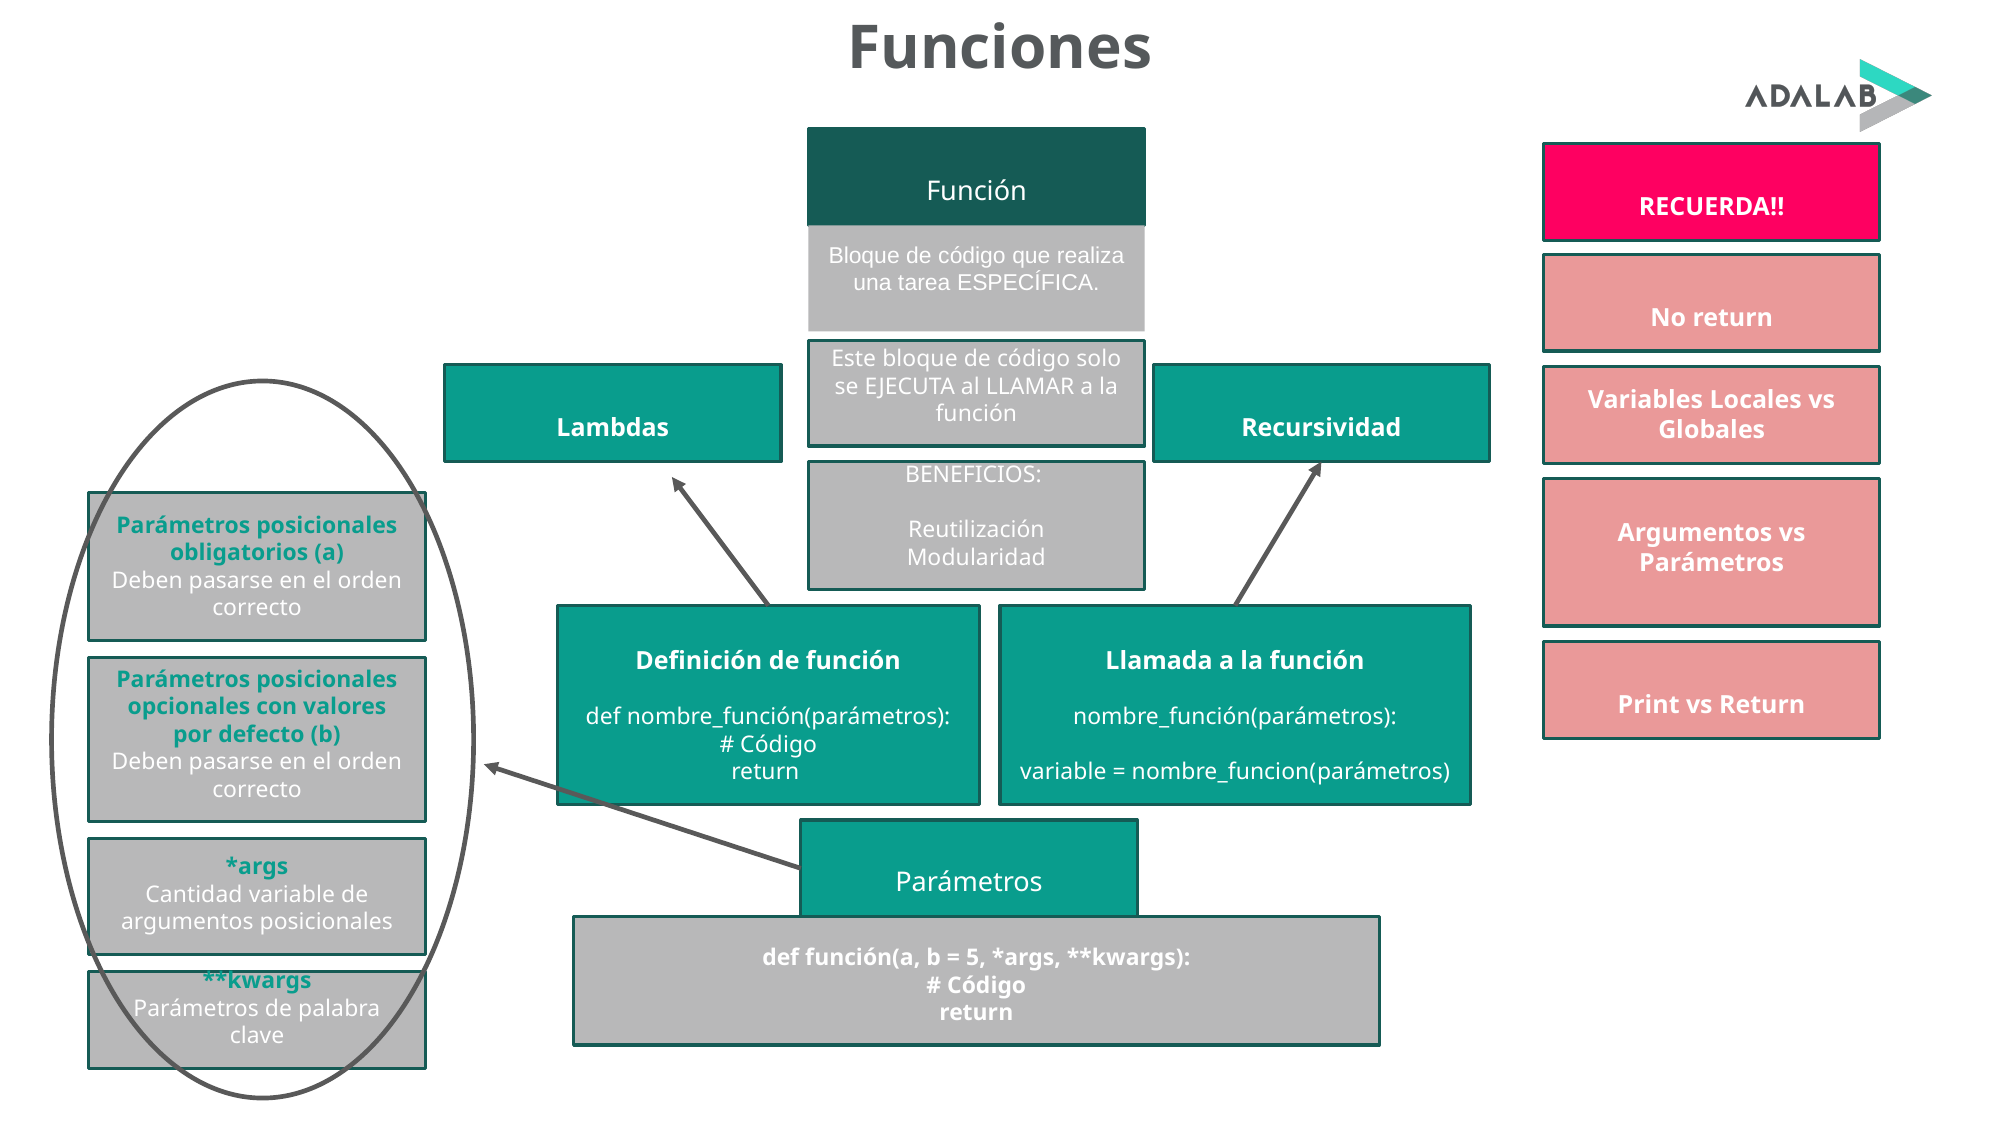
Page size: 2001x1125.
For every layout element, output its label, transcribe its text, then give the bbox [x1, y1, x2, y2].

text_box [51, 380, 474, 1099]
text_box RECUERDA!! [1543, 143, 1880, 241]
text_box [1234, 461, 1322, 606]
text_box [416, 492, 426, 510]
text_box Lambdas [444, 364, 781, 462]
text_box Llamada a la función nombre_función(parámetros): variable = nombre_funcion(parámetros) [999, 605, 1471, 805]
text_box Recursividad [1153, 364, 1490, 462]
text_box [483, 763, 801, 869]
text_box Variables Locales vs Globales [1543, 366, 1880, 464]
text_box **kwargs Parámetros de palabra clave [348, 971, 426, 1069]
text_box Parámetros [800, 819, 1138, 916]
text_box Bloque de código que realiza una tarea ESPECÍFICA. [808, 225, 1145, 332]
text_box Función [808, 128, 1145, 225]
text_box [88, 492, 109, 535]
text_box No return [1543, 254, 1880, 352]
text_box **kwargs Parámetros de palabra clave [88, 971, 178, 1069]
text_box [671, 476, 769, 606]
picture [1745, 59, 1932, 132]
text_box BENEFICIOS: Reutilización Modularidad [808, 461, 1145, 590]
text_box Este bloque de código solo se EJECUTA al LLAMAR a la función [808, 340, 1145, 447]
text_box def función(a, b = 5, *args, **kwargs): # Código return [573, 916, 1380, 1046]
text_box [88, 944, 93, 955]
title Funciones [425, 8, 1575, 69]
text_box Argumentos vs Parámetros [1543, 478, 1880, 627]
text_box Print vs Return [1543, 641, 1880, 739]
text_box Definición de función def nombre_función(parámetros): # Código return [557, 605, 980, 805]
